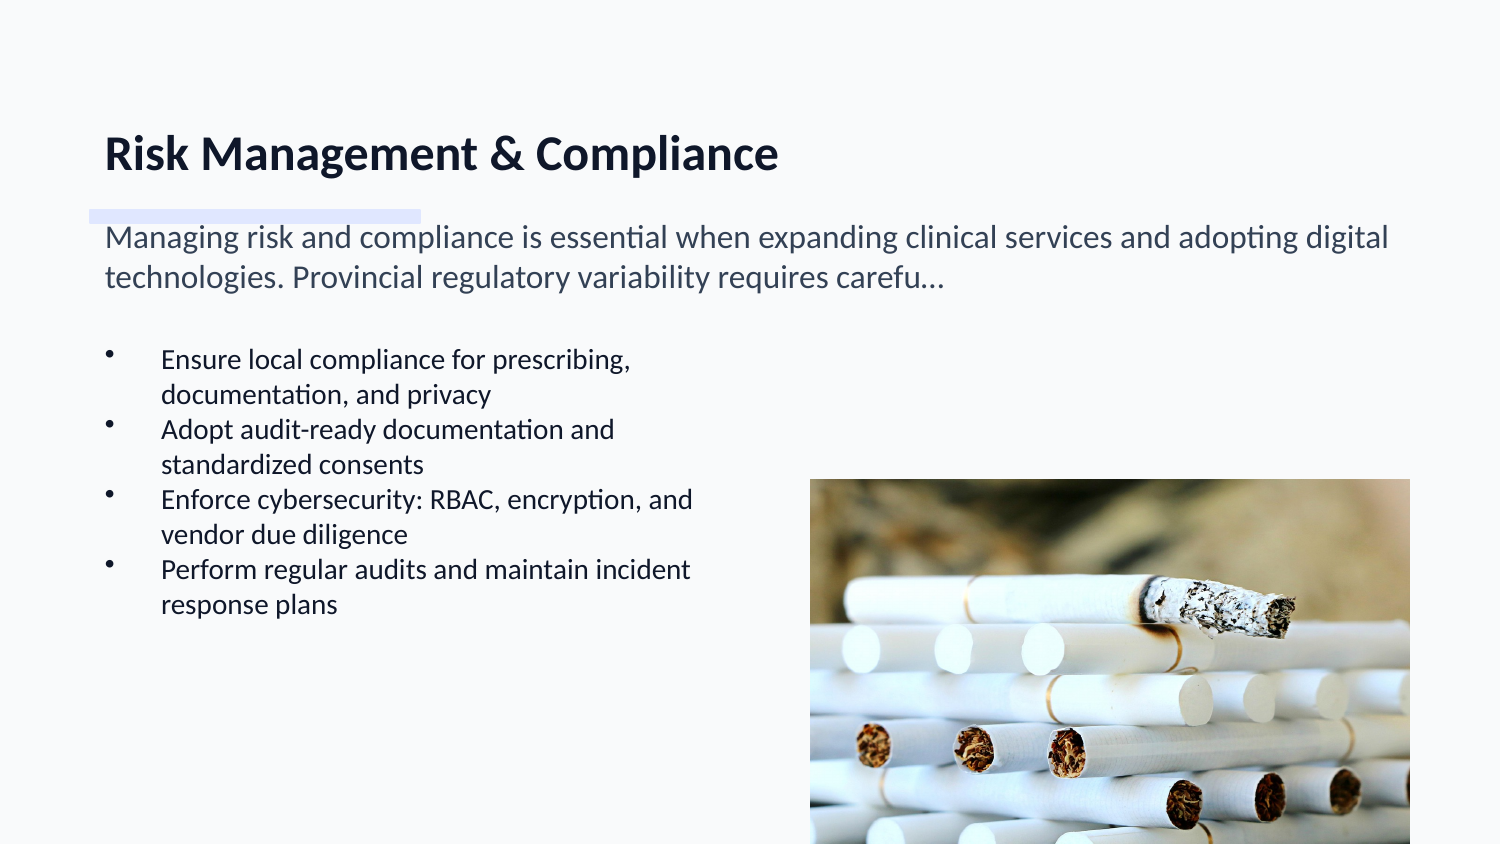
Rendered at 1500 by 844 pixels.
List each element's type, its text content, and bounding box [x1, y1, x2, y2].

text_box Managing risk and compliance is essential when expanding clinical services and adopting digital technologies. Provincial regulatory variability requires carefu… [89, 207, 1410, 303]
text_box Ensure local compliance for prescribing, documentation, and privacy Adopt audit-ready documentation and standardized consents Enforce cybersecurity: RBAC, encryption, and vendor due diligence Perform regular audits and maintain incident response plans [89, 332, 780, 628]
text_box Risk Management & Compliance [89, 104, 1410, 195]
picture [809, 479, 1410, 844]
